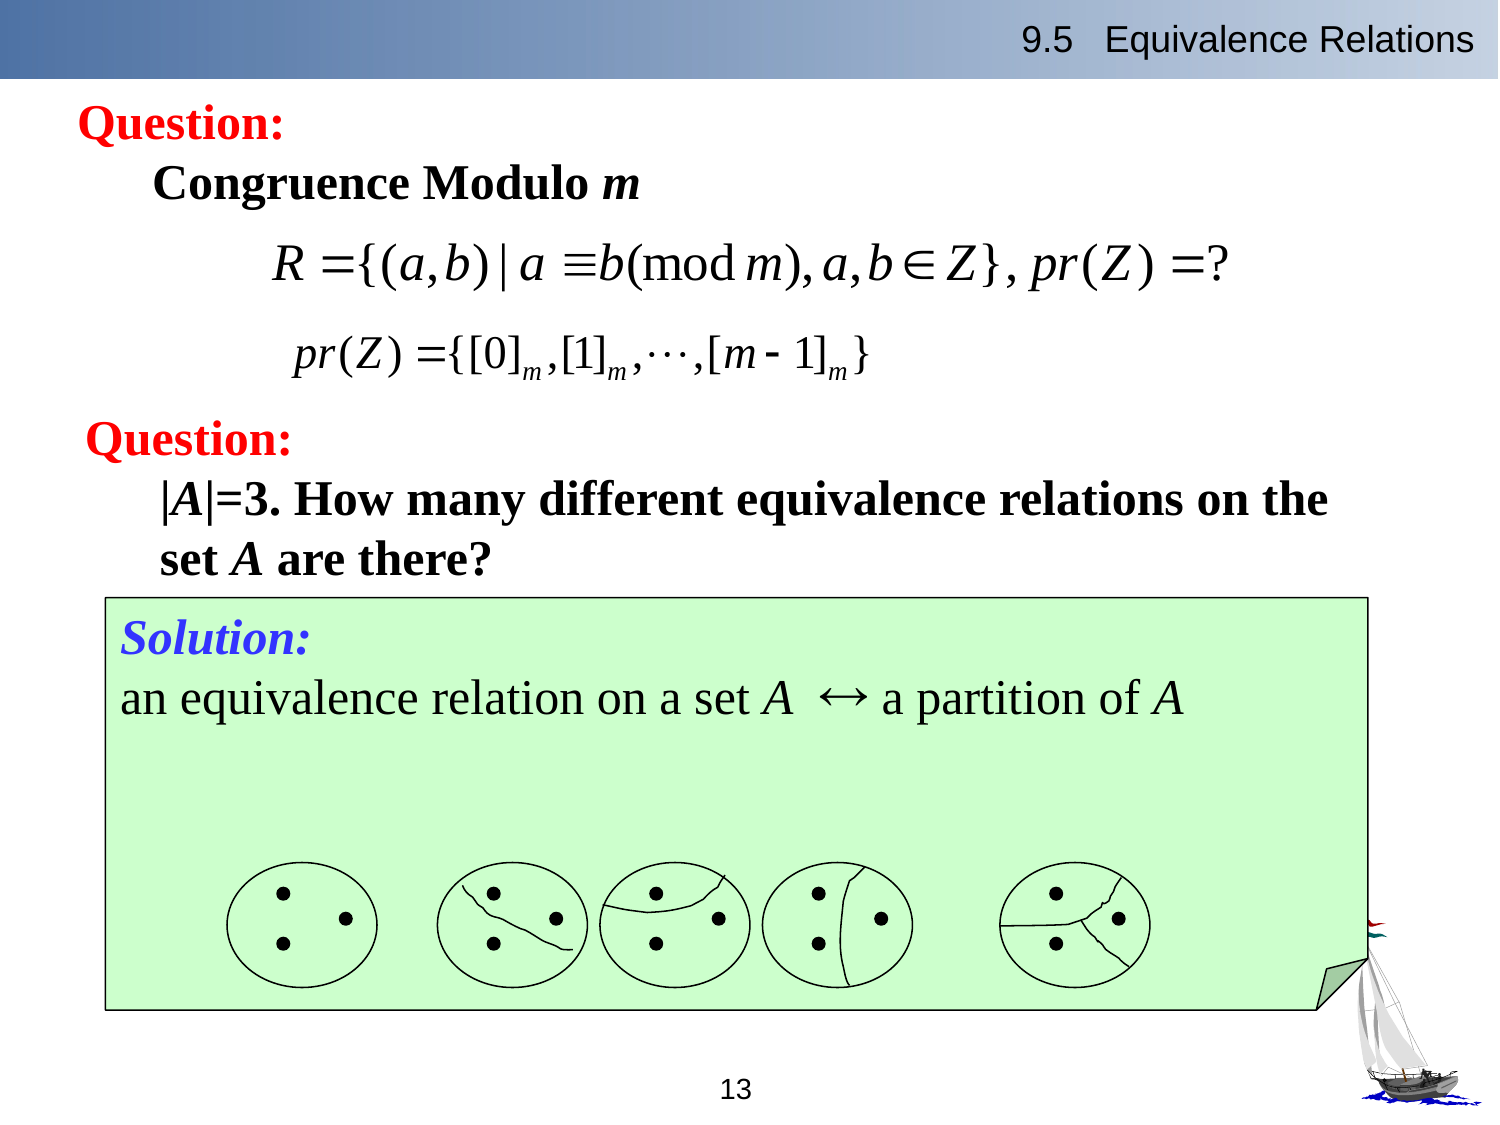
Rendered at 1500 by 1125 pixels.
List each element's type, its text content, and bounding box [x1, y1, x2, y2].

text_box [999, 862, 1151, 988]
text_box Solution: an equivalence relation on a set A  a partition of A [105, 597, 1368, 1011]
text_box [62, 81, 1401, 303]
slide_number 13 [666, 1049, 768, 1125]
text_box Question: |A|=3. How many different equivalence relations on the set A are there? [70, 398, 1408, 594]
text_box 9.5 Equivalence Relations [787, 7, 1500, 67]
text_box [437, 862, 913, 988]
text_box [226, 862, 378, 988]
picture [0, 0, 1500, 79]
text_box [280, 321, 878, 393]
